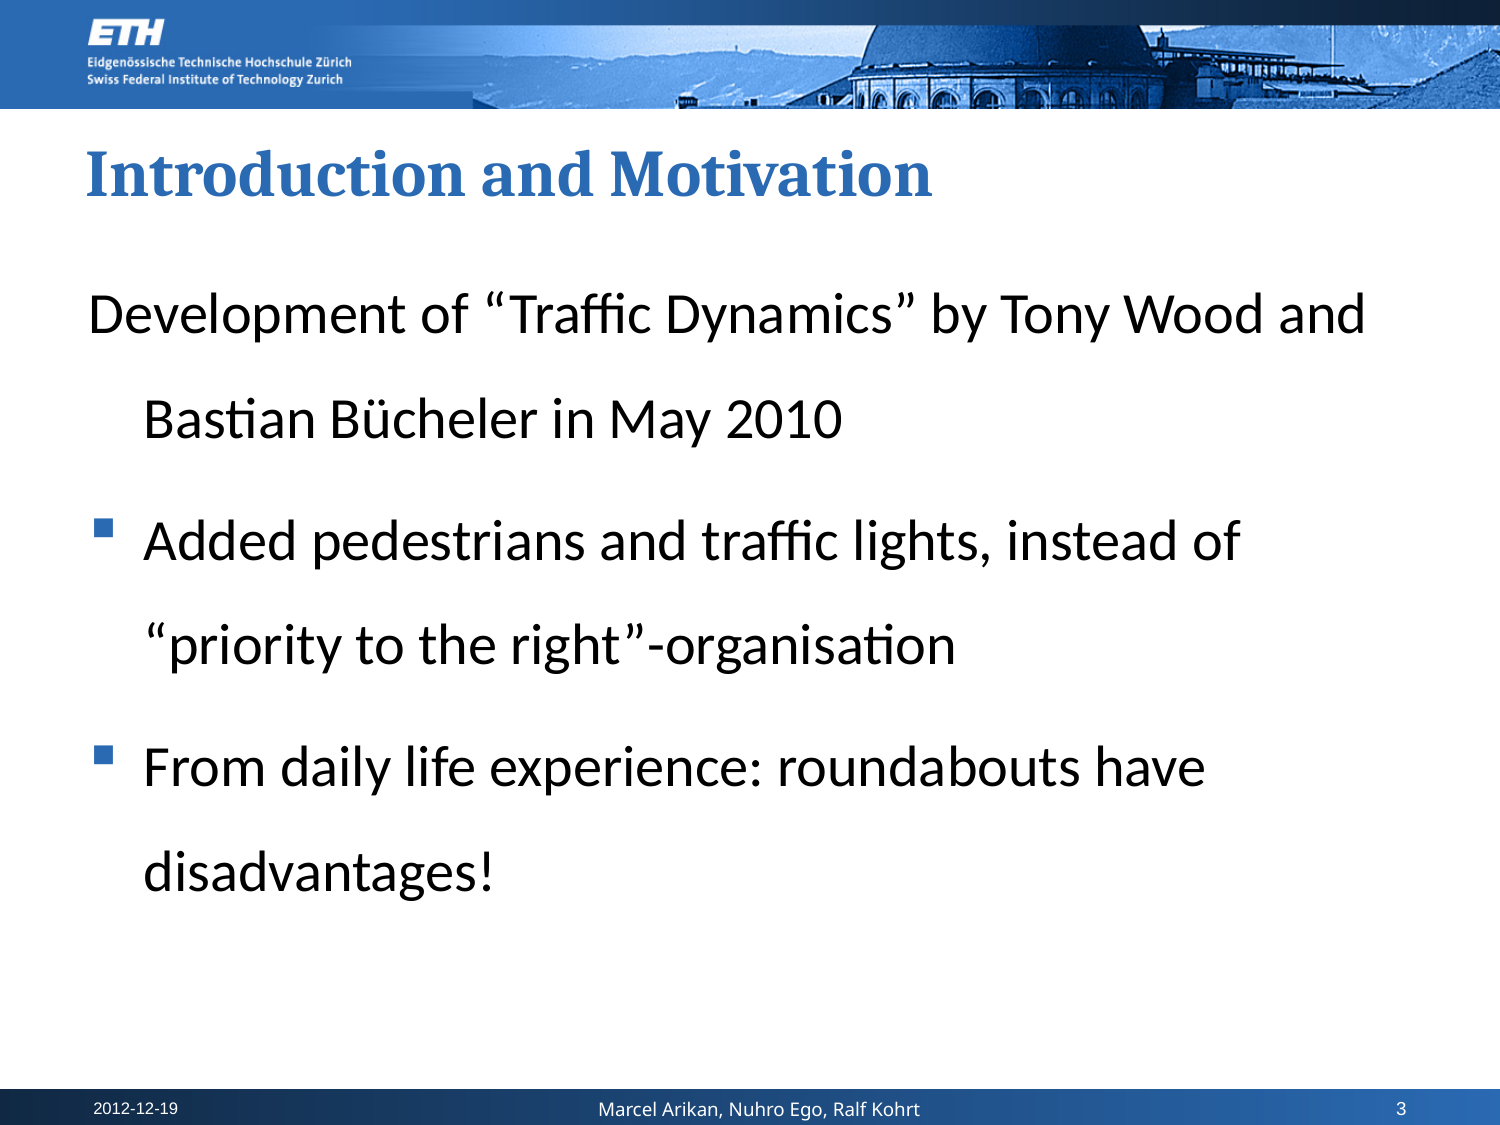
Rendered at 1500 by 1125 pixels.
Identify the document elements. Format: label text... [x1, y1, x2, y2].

picture [0, 0, 1500, 109]
text_box 3 [1281, 1088, 1407, 1125]
text_box Introduction and Motivation [85, 131, 1411, 230]
text_box Development of “Traffic Dynamics” by Tony Wood and Bastian Bücheler in May 2010 Added pedestrians and traffic lights, instead of “priority to the right”-organisation From daily life experience: roundabouts have disadvantages! [87, 240, 1411, 1050]
